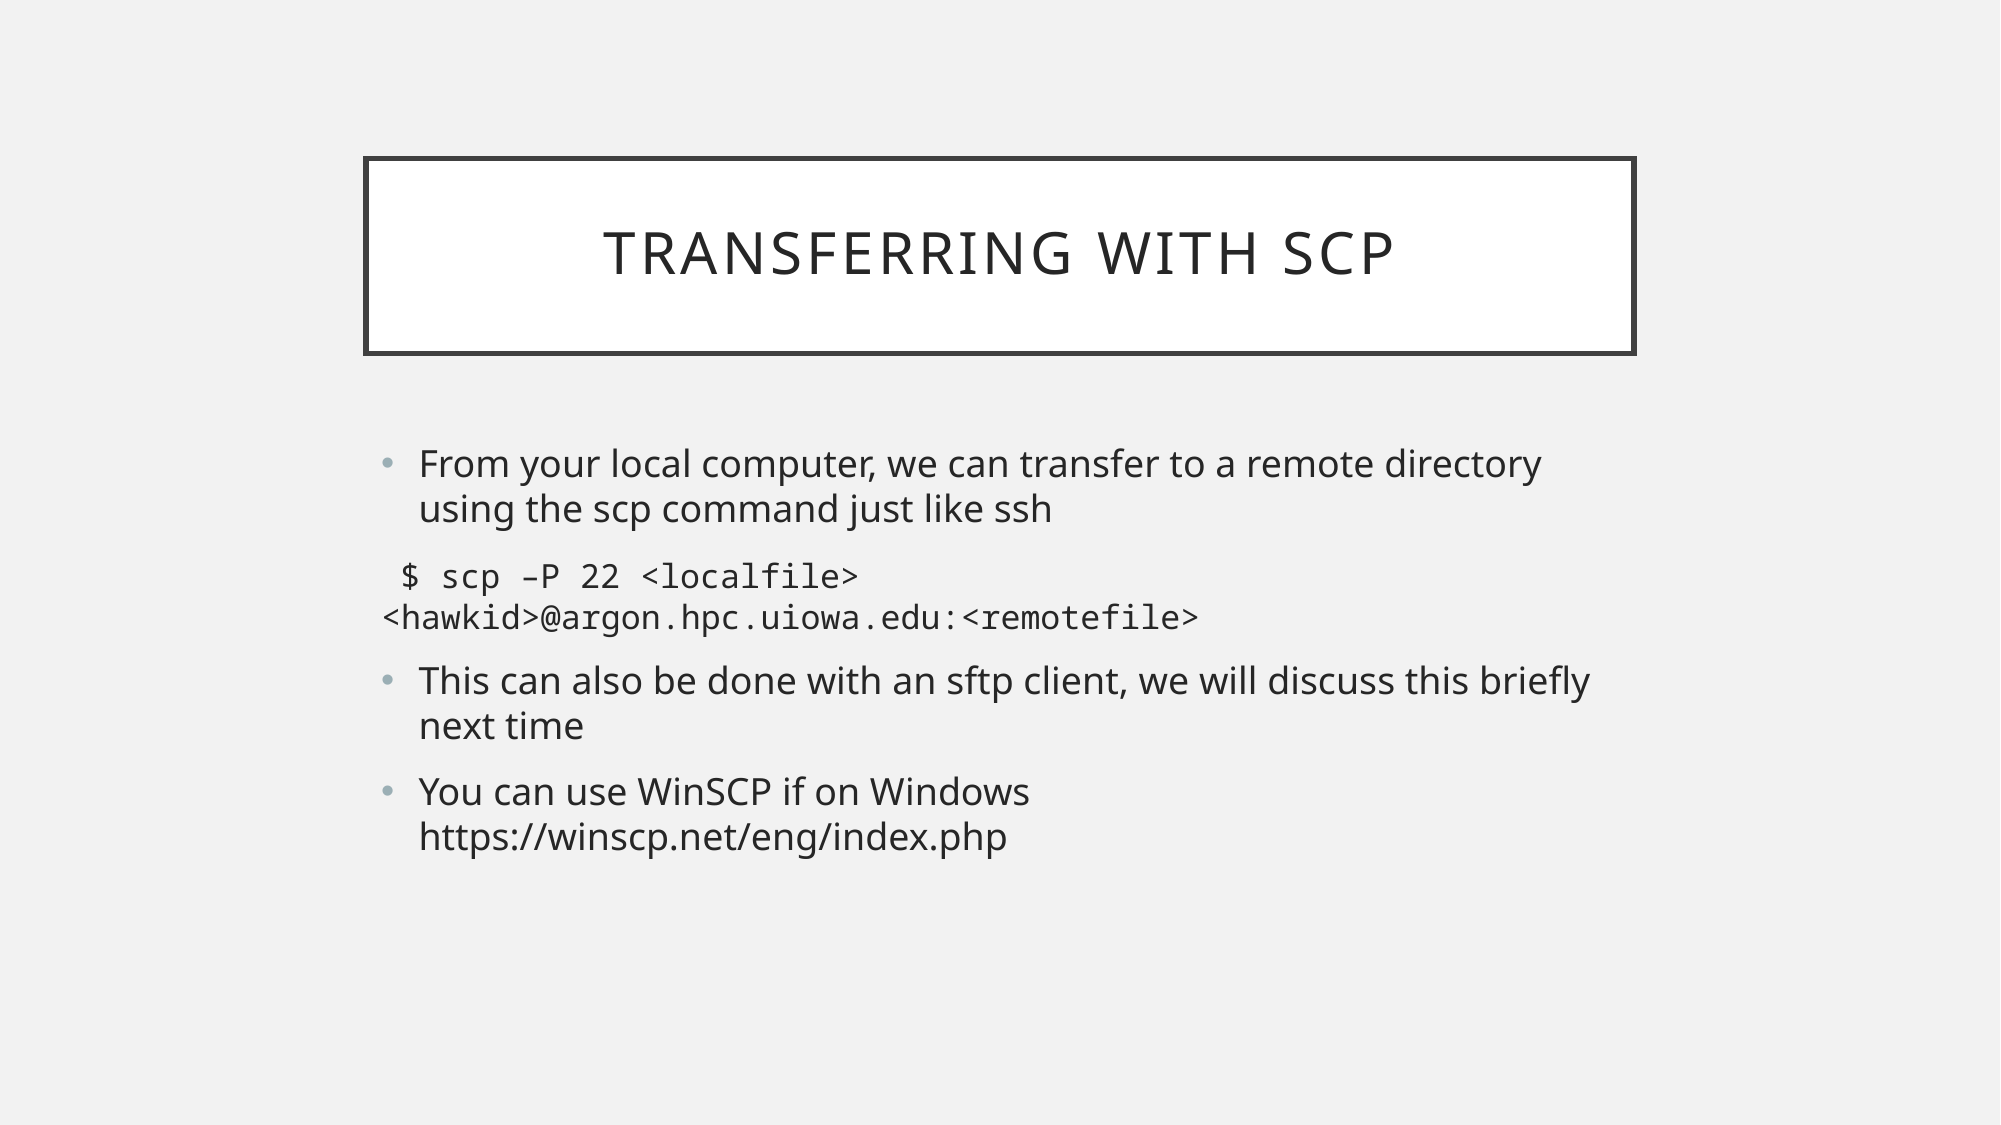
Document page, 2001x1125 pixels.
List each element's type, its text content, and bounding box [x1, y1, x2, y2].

title Transferring with SCP [363, 156, 1637, 356]
list From your local computer, we can transfer to a remote directory using the scp command just like ssh $ scp –P 22 <localfile> <hawkid>@argon.hpc.uiowa.edu:<remotefile> This can also be done with an sftp client, we will discuss this briefly next time You can use WinSCP if on Windows https://winscp.net/eng/index.php [366, 432, 1634, 942]
